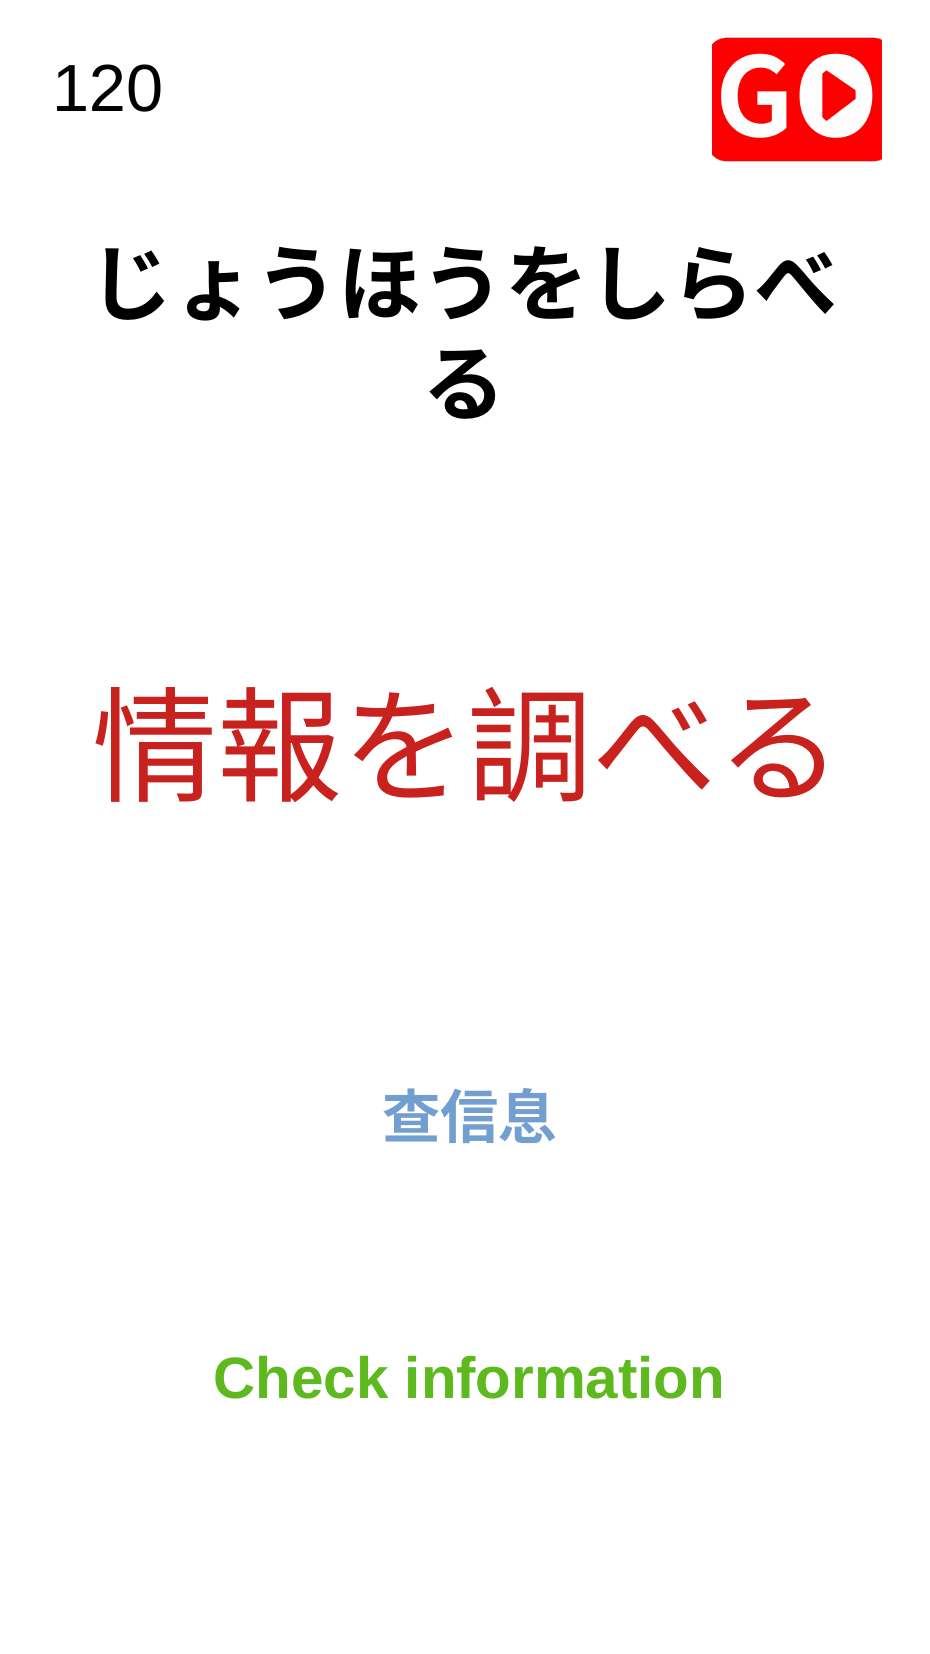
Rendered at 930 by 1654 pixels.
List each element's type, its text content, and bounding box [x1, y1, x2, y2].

text_box 查信息 [39, 1041, 900, 1189]
text_box じょうほうをしらべる [33, 257, 894, 405]
text_box 120 [37, 37, 710, 132]
text_box 情報を調べる [37, 668, 898, 816]
picture [712, 37, 882, 162]
text_box Check information [39, 1301, 900, 1450]
